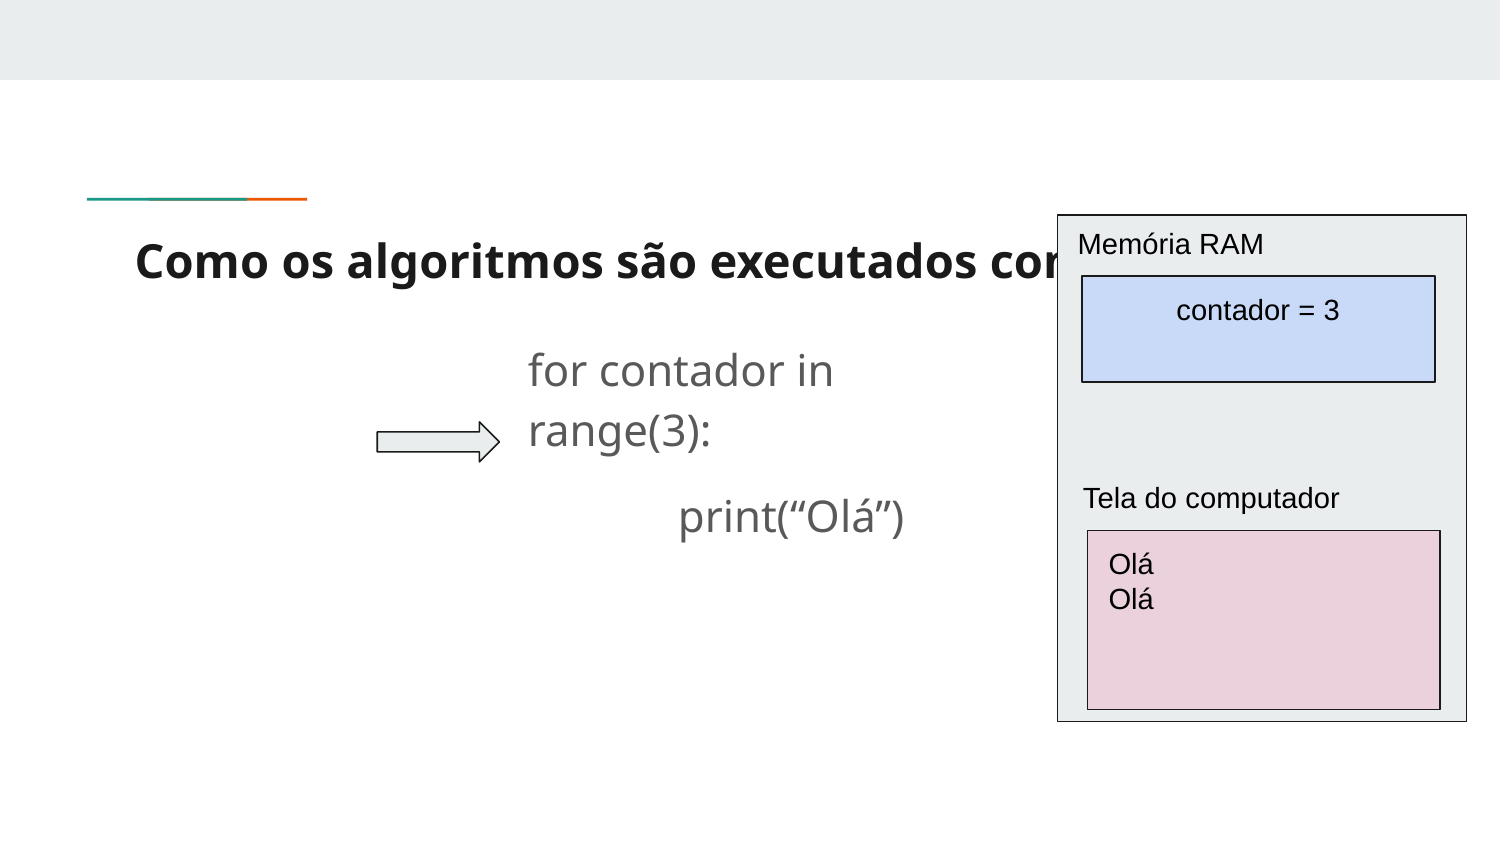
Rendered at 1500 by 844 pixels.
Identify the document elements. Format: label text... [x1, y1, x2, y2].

text_box [1087, 530, 1440, 710]
title Como os algoritmos são executados com repetição [119, 216, 1057, 305]
text_box Tela do computador [1067, 464, 1435, 544]
text_box Olá Olá [1093, 530, 1299, 610]
text_box contador = 3 [1161, 276, 1366, 356]
text_box [1057, 215, 1467, 722]
list for contador in range(3): print(“Olá”) [512, 319, 970, 583]
text_box [1082, 276, 1435, 382]
text_box [377, 421, 500, 462]
text_box Memória RAM [1062, 210, 1290, 290]
